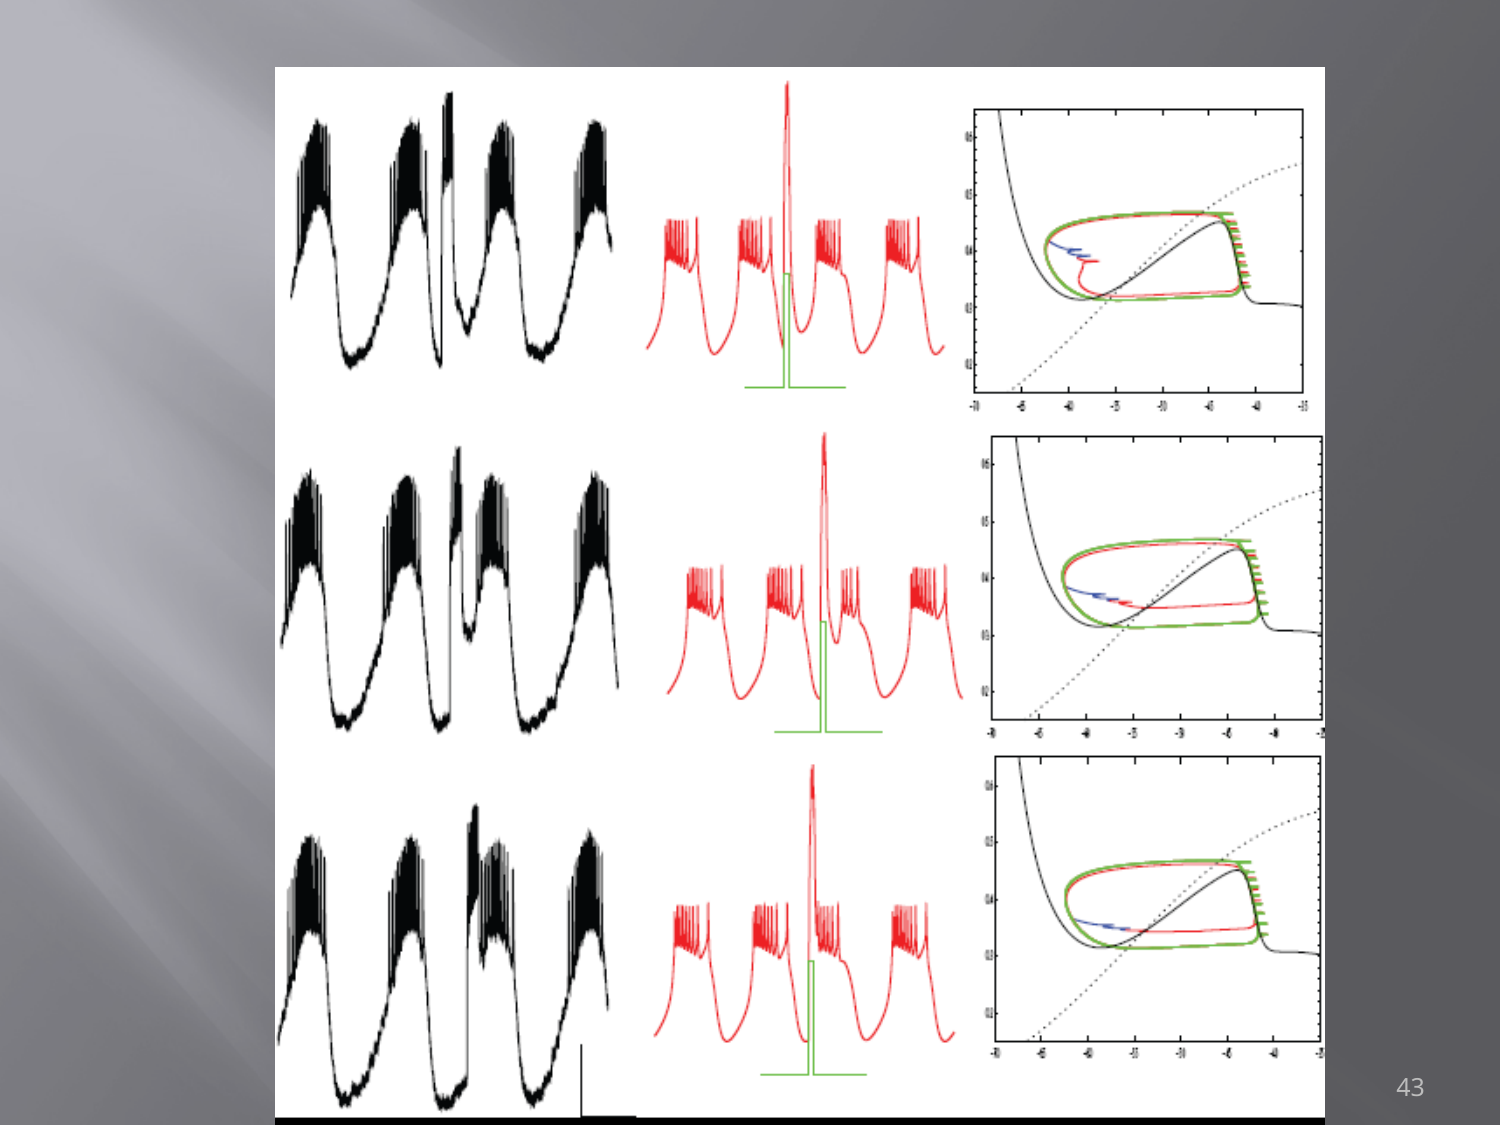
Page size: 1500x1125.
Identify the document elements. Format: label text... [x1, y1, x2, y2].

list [274, 67, 1326, 1125]
slide_number 43 [1369, 1052, 1425, 1113]
